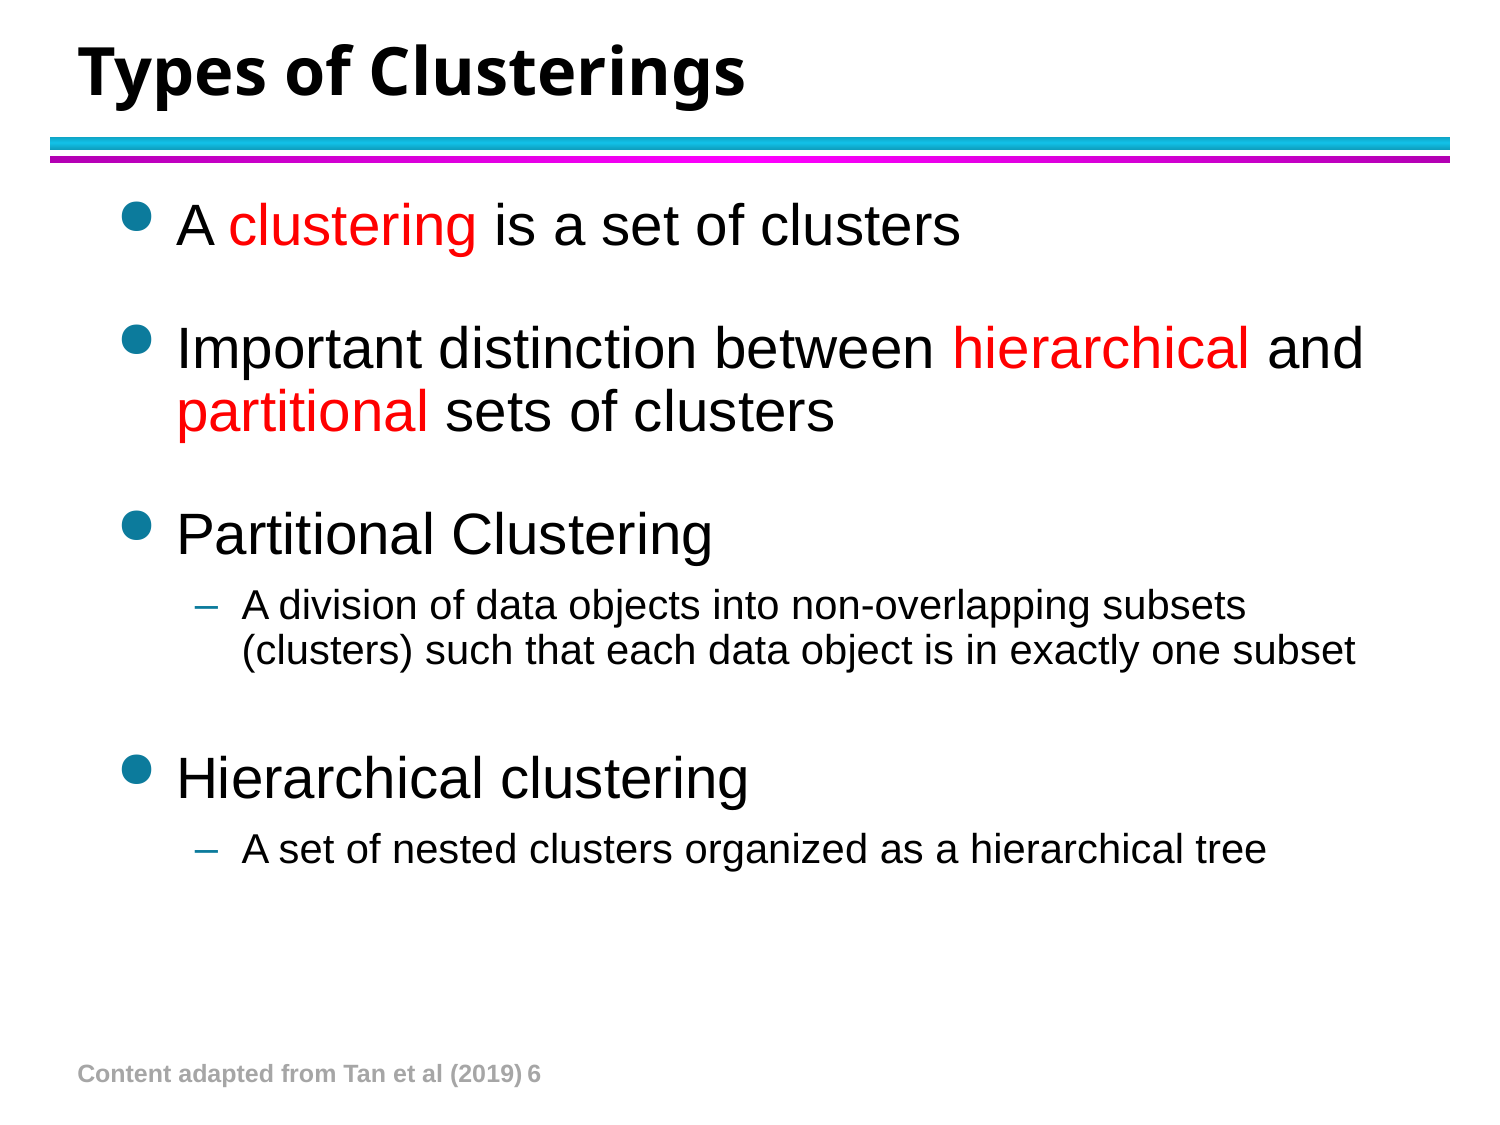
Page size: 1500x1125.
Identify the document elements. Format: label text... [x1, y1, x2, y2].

list A clustering is a set of clusters Important distinction between hierarchical and partitional sets of clusters Partitional Clustering A division of data objects into non-overlapping subsets (clusters) such that each data object is in exactly one subset Hierarchical clustering A set of nested clusters organized as a hierarchical tree [104, 187, 1418, 1026]
title Types of Clusterings [62, 24, 1421, 116]
